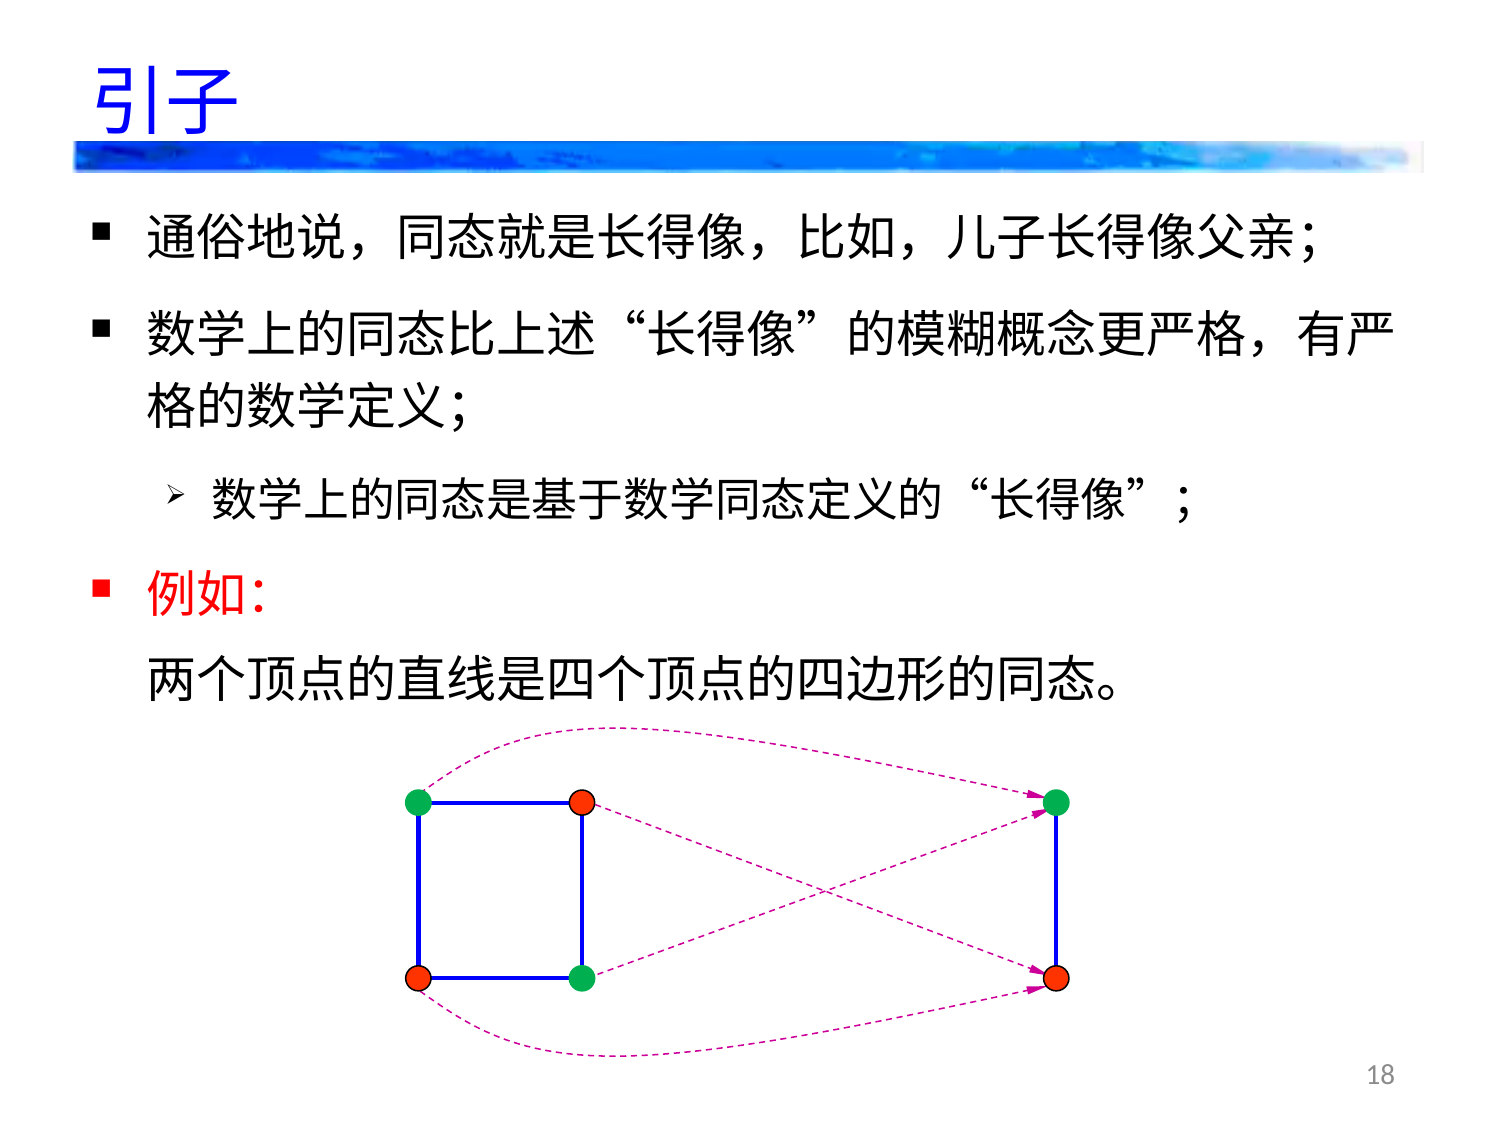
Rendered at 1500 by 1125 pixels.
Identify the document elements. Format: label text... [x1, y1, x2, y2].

list 通俗地说，同态就是长得像，比如，儿子长得像父亲； 数学上的同态比上述“长得像”的模糊概念更严格，有严格的数学定义； 数学上的同态是基于数学同态定义的“长得像”； 例如： 两个顶点的直线是四个顶点的四边形的同态。 [74, 185, 1426, 715]
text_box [419, 727, 1053, 788]
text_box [405, 789, 1070, 992]
slide_number 18 [1335, 1042, 1425, 1103]
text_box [419, 999, 1051, 1058]
title 引子 [74, 46, 1426, 151]
picture [72, 141, 1424, 173]
